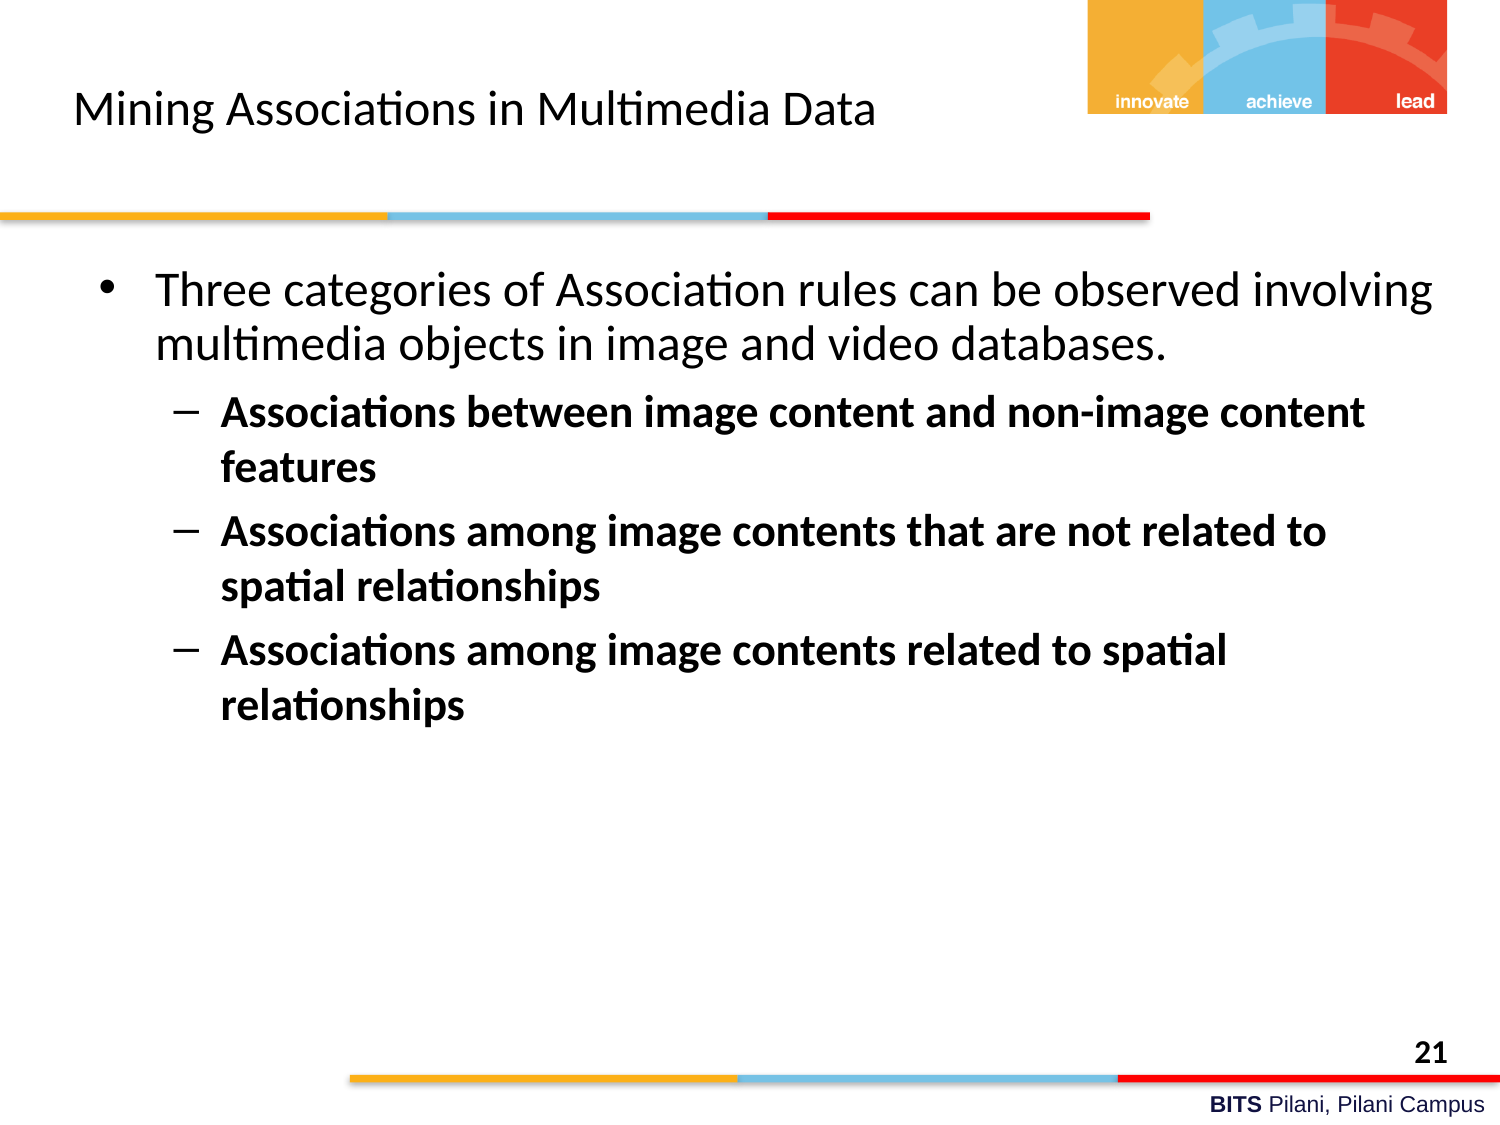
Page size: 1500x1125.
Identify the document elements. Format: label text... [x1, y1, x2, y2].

picture [1087, 0, 1448, 114]
list Three categories of Association rules can be observed involving multimedia objects in image and video databases. Associations between image content and non-image content features Associations among image contents that are not related to spatial relationships Associations among image contents related to spatial relationships [87, 262, 1450, 1125]
text_box Mining Associations in Multimedia Data [58, 62, 1081, 144]
slide_number 21 [1399, 1023, 1500, 1072]
